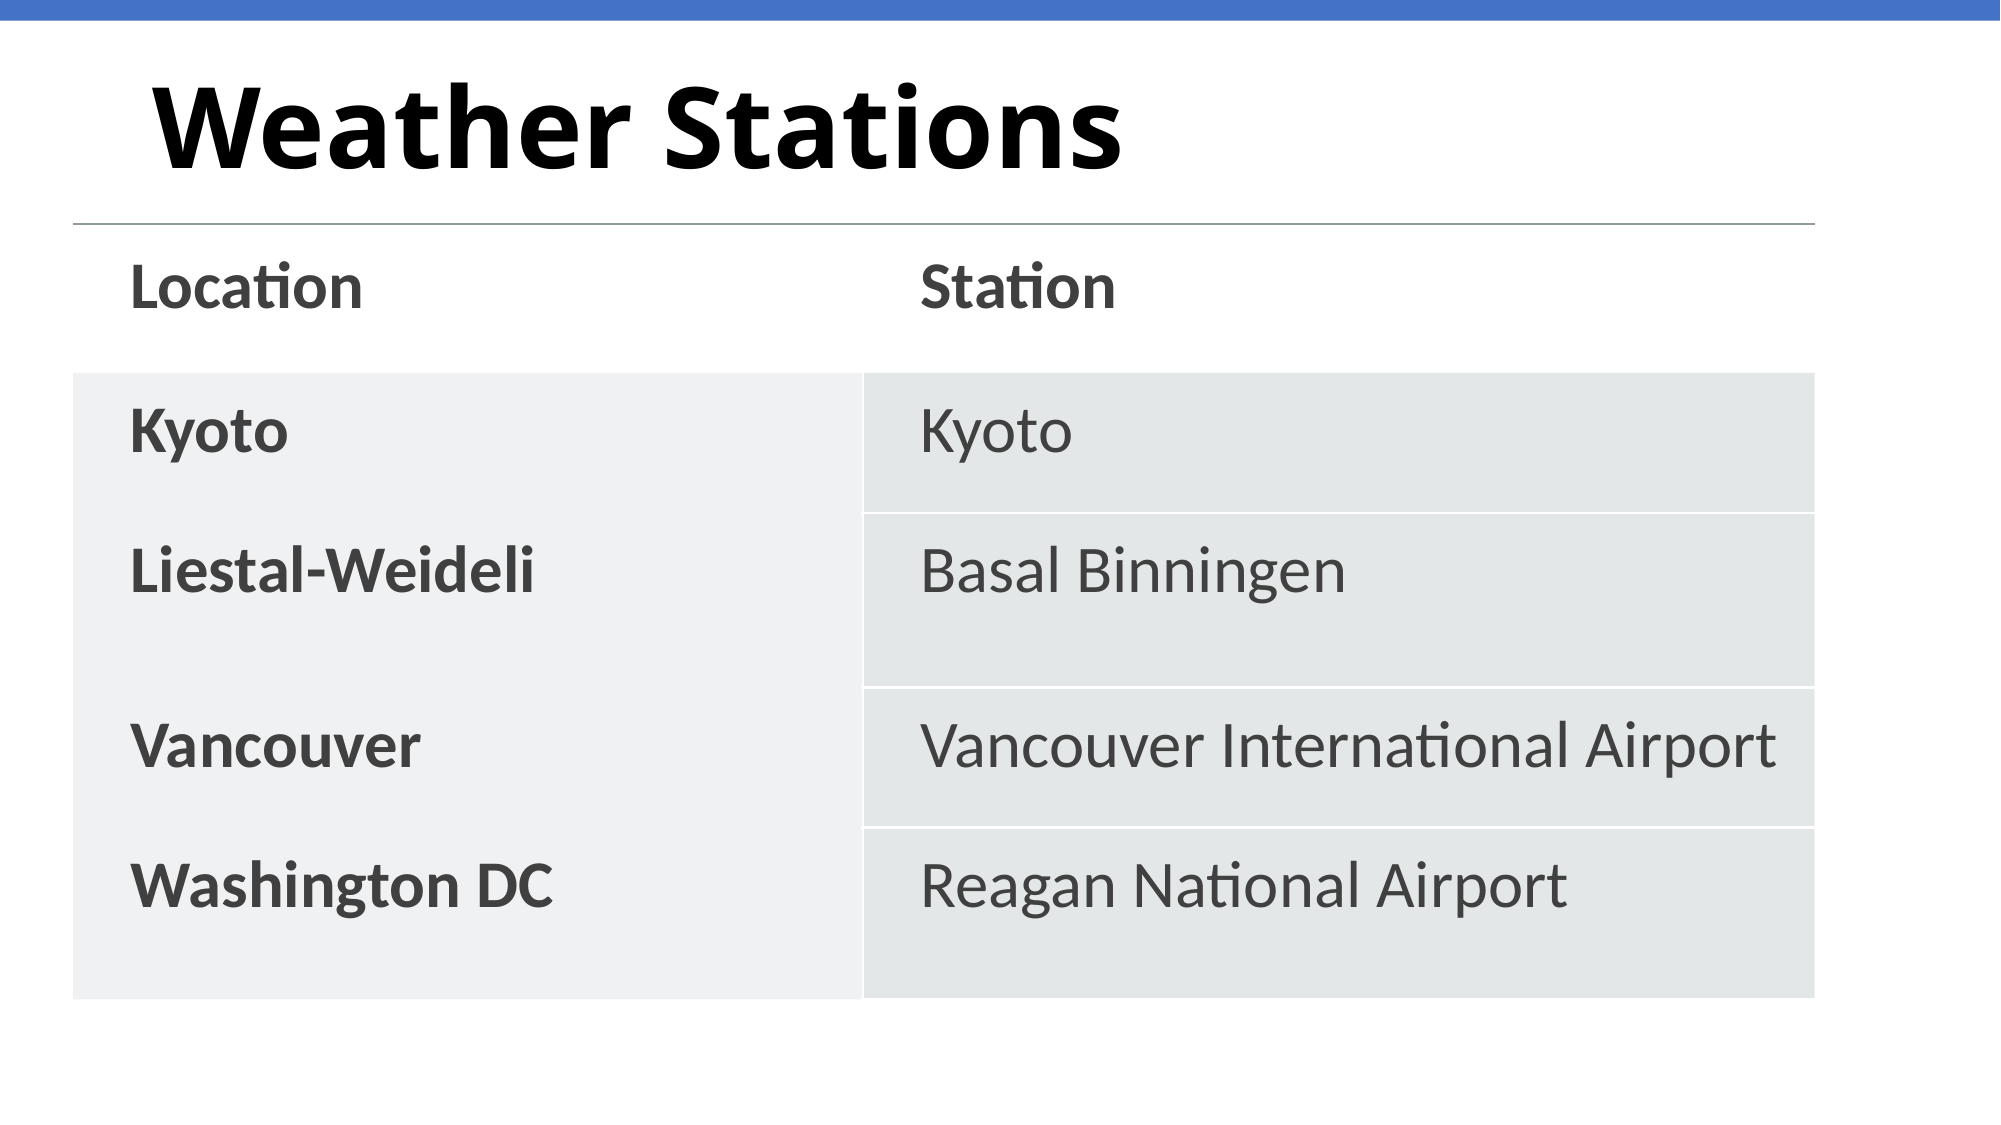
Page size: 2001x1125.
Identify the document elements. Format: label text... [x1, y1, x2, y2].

table_cell Basal Binningen [864, 514, 1815, 686]
table_cell Kyoto [864, 373, 1815, 512]
table_cell Washington DC [73, 828, 862, 999]
title Weather Stations [137, 47, 1863, 201]
table_cell Reagan National Airport [864, 829, 1815, 998]
table_header Station [863, 225, 1815, 373]
text_box [0, 0, 2000, 21]
table_cell Liestal-Weideli [73, 513, 862, 688]
table_header Location [73, 225, 863, 373]
table_cell Vancouver International Airport [864, 689, 1815, 826]
table_cell Vancouver [73, 688, 862, 828]
table_cell Kyoto [73, 373, 862, 513]
